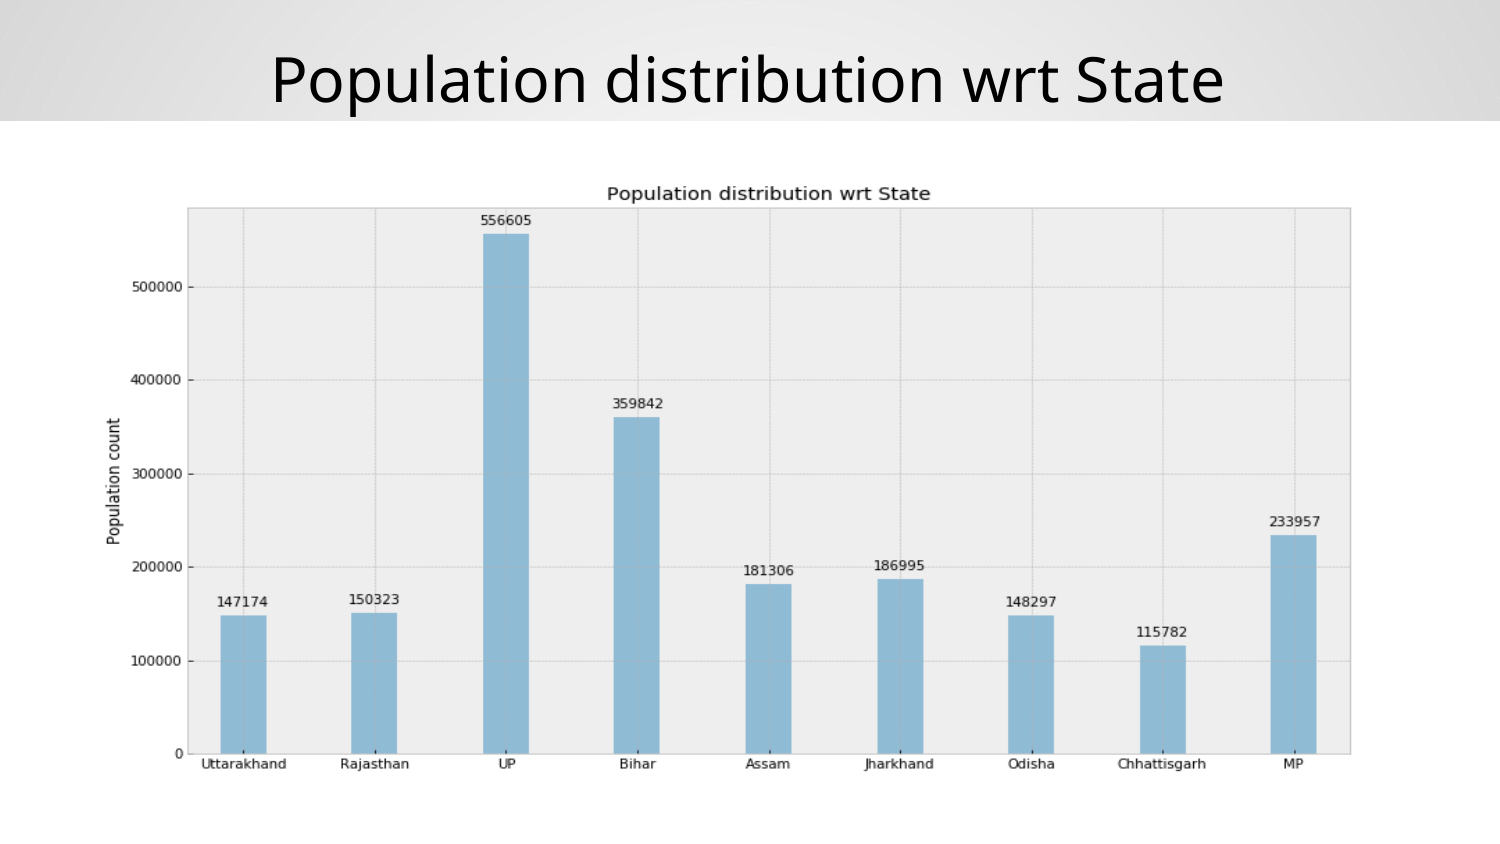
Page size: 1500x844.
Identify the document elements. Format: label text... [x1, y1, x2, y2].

picture [0, 120, 1500, 844]
title Population distribution wrt State [75, 33, 1422, 119]
